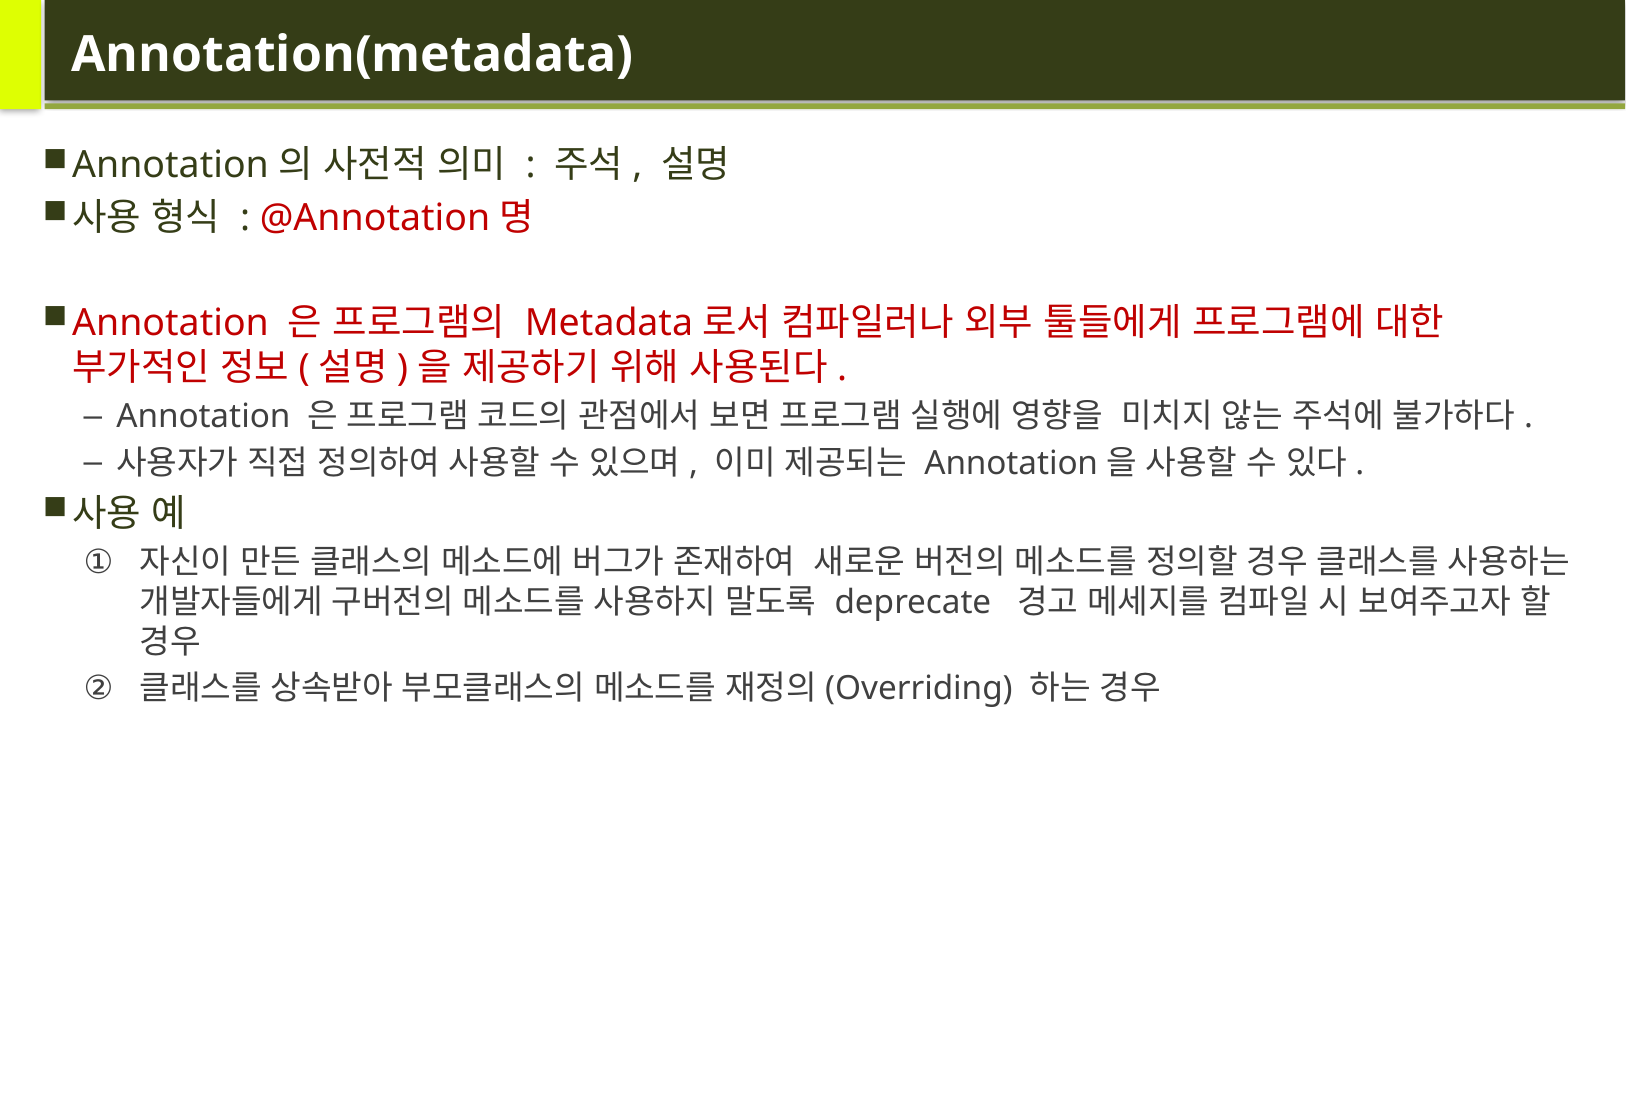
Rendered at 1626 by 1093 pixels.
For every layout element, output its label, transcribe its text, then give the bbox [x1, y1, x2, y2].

title Annotation(metadata) [56, 0, 1604, 103]
list Annotation의 사전적 의미 : 주석, 설명 사용 형식 : @Annotation명 Annotation 은 프로그램의 Metadata로서 컴파일러나 외부 툴들에게 프로그램에 대한 부가적인 정보(설명)을 제공하기 위해 사용된다. Annotation 은 프로그램 코드의 관점에서 보면 프로그램 실행에 영향을 미치지 않는 주석에 불가하다. 사용자가 직접 정의하여 사용할 수 있으며, 이미 제공되는 Annotation을 사용할 수 있다. 사용 예 자신이 만든 클래스의 메소드에 버그가 존재하여 새로운 버전의 메소드를 정의할 경우 클래스를 사용하는 개발자들에게 구버전의 메소드를 사용하지 말도록 deprecate 경고 메세지를 컴파일 시 보여주고자 할 경우 클래스를 상속받아 부모클래스의 메소드를 재정의(Overriding) 하는 경우 [27, 132, 1598, 1067]
